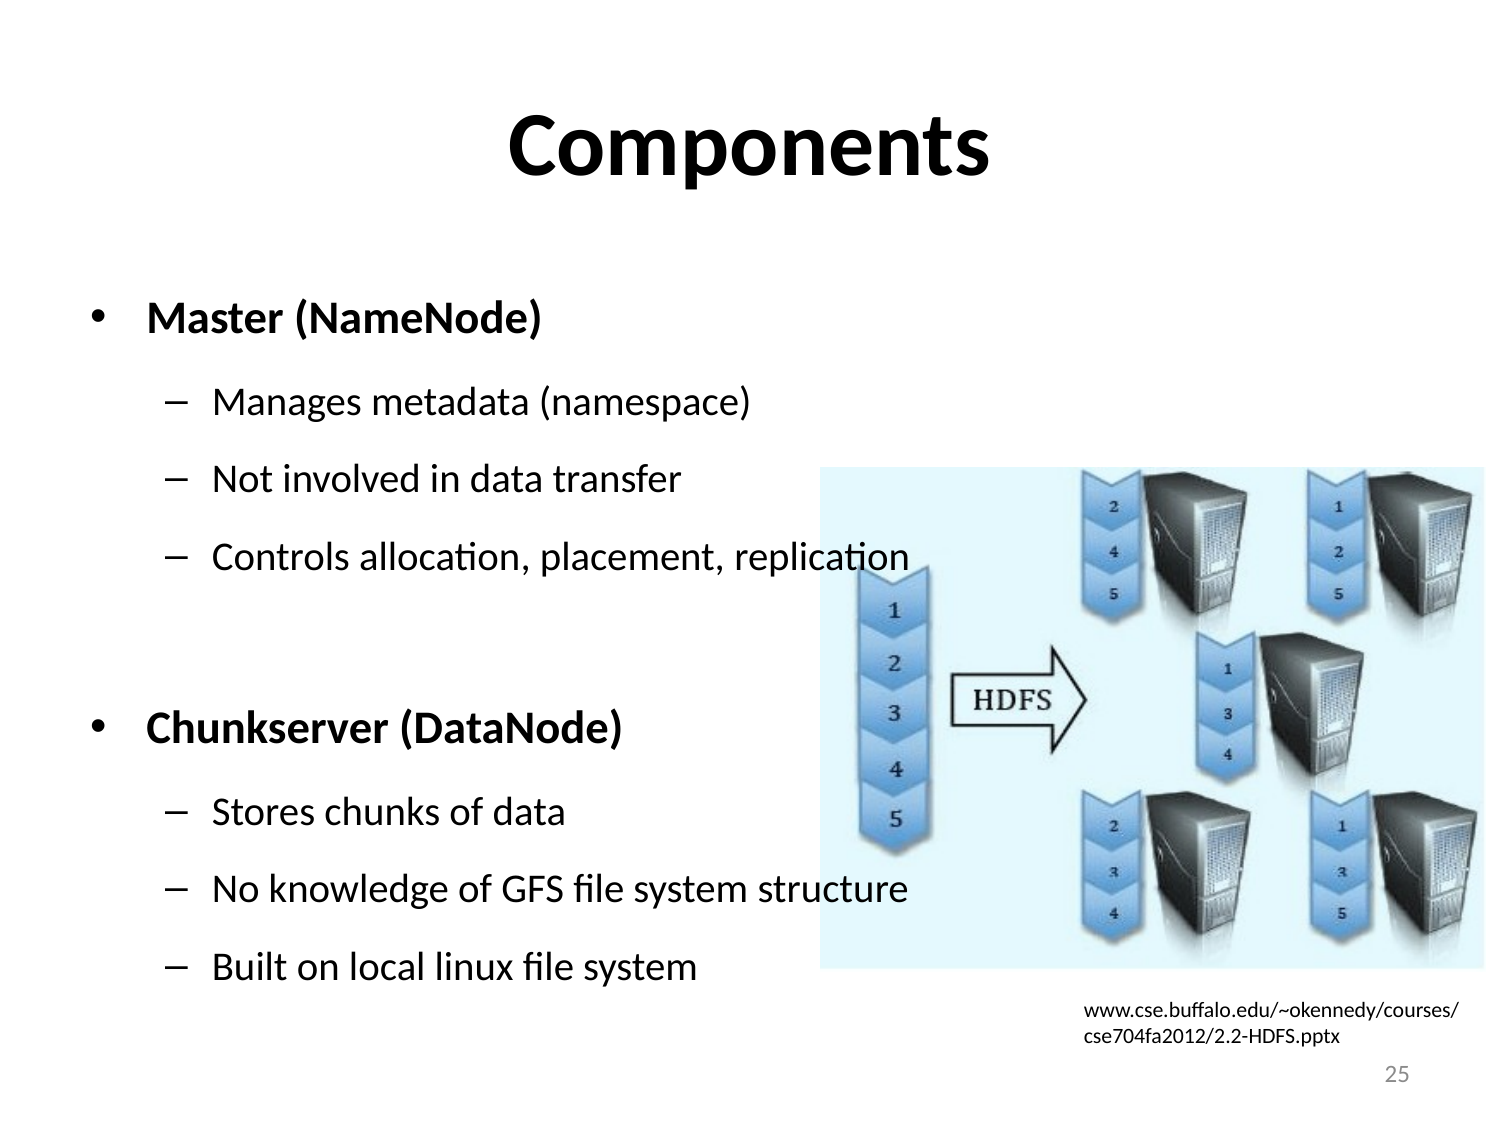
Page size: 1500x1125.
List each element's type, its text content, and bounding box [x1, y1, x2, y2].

slide_number 25 [1074, 1056, 1425, 1103]
title Components [75, 45, 1425, 233]
picture [820, 467, 1486, 972]
list Master (NameNode) Manages metadata (namespace) Not involved in data transfer Controls allocation, placement, replication Chunkserver (DataNode) Stores chunks of data No knowledge of GFS file system structure Built on local linux file system [75, 262, 1425, 1005]
text_box www.cse.buffalo.edu/~okennedy/courses/cse704fa2012/2.2-HDFS.pptx [1068, 987, 1500, 1056]
